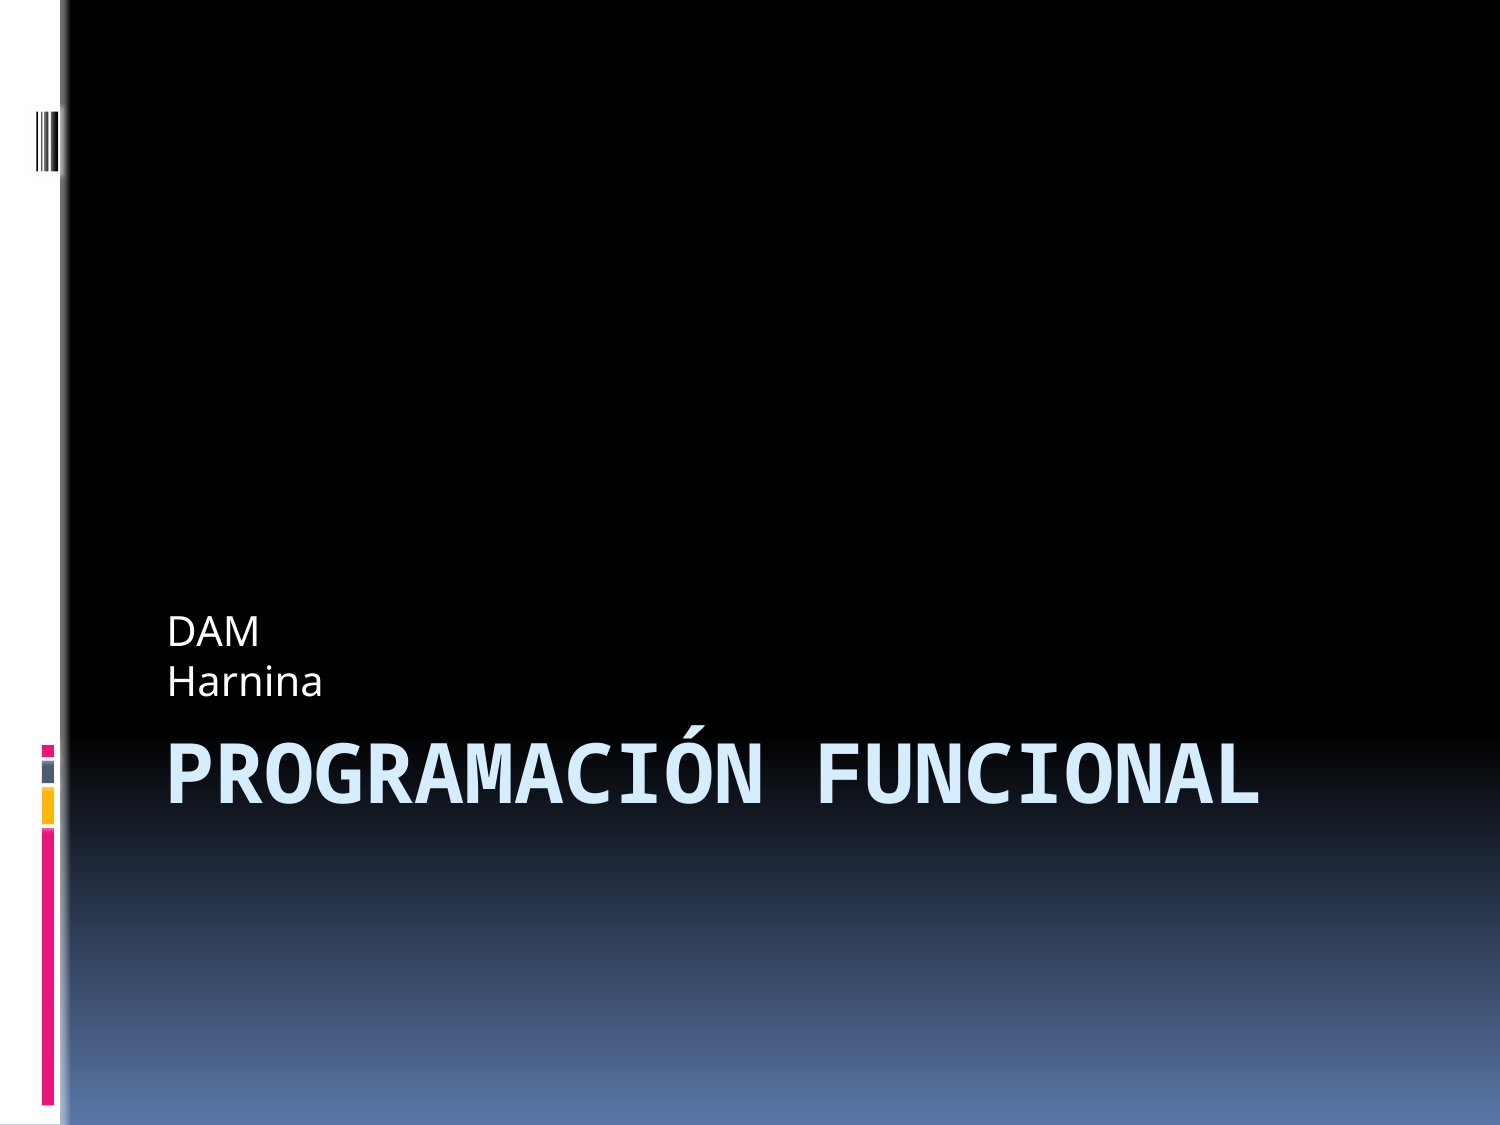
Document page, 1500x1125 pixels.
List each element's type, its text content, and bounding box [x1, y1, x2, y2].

title Programación funcional [150, 713, 1425, 1037]
subtitle DAM Harnina [150, 464, 1425, 713]
